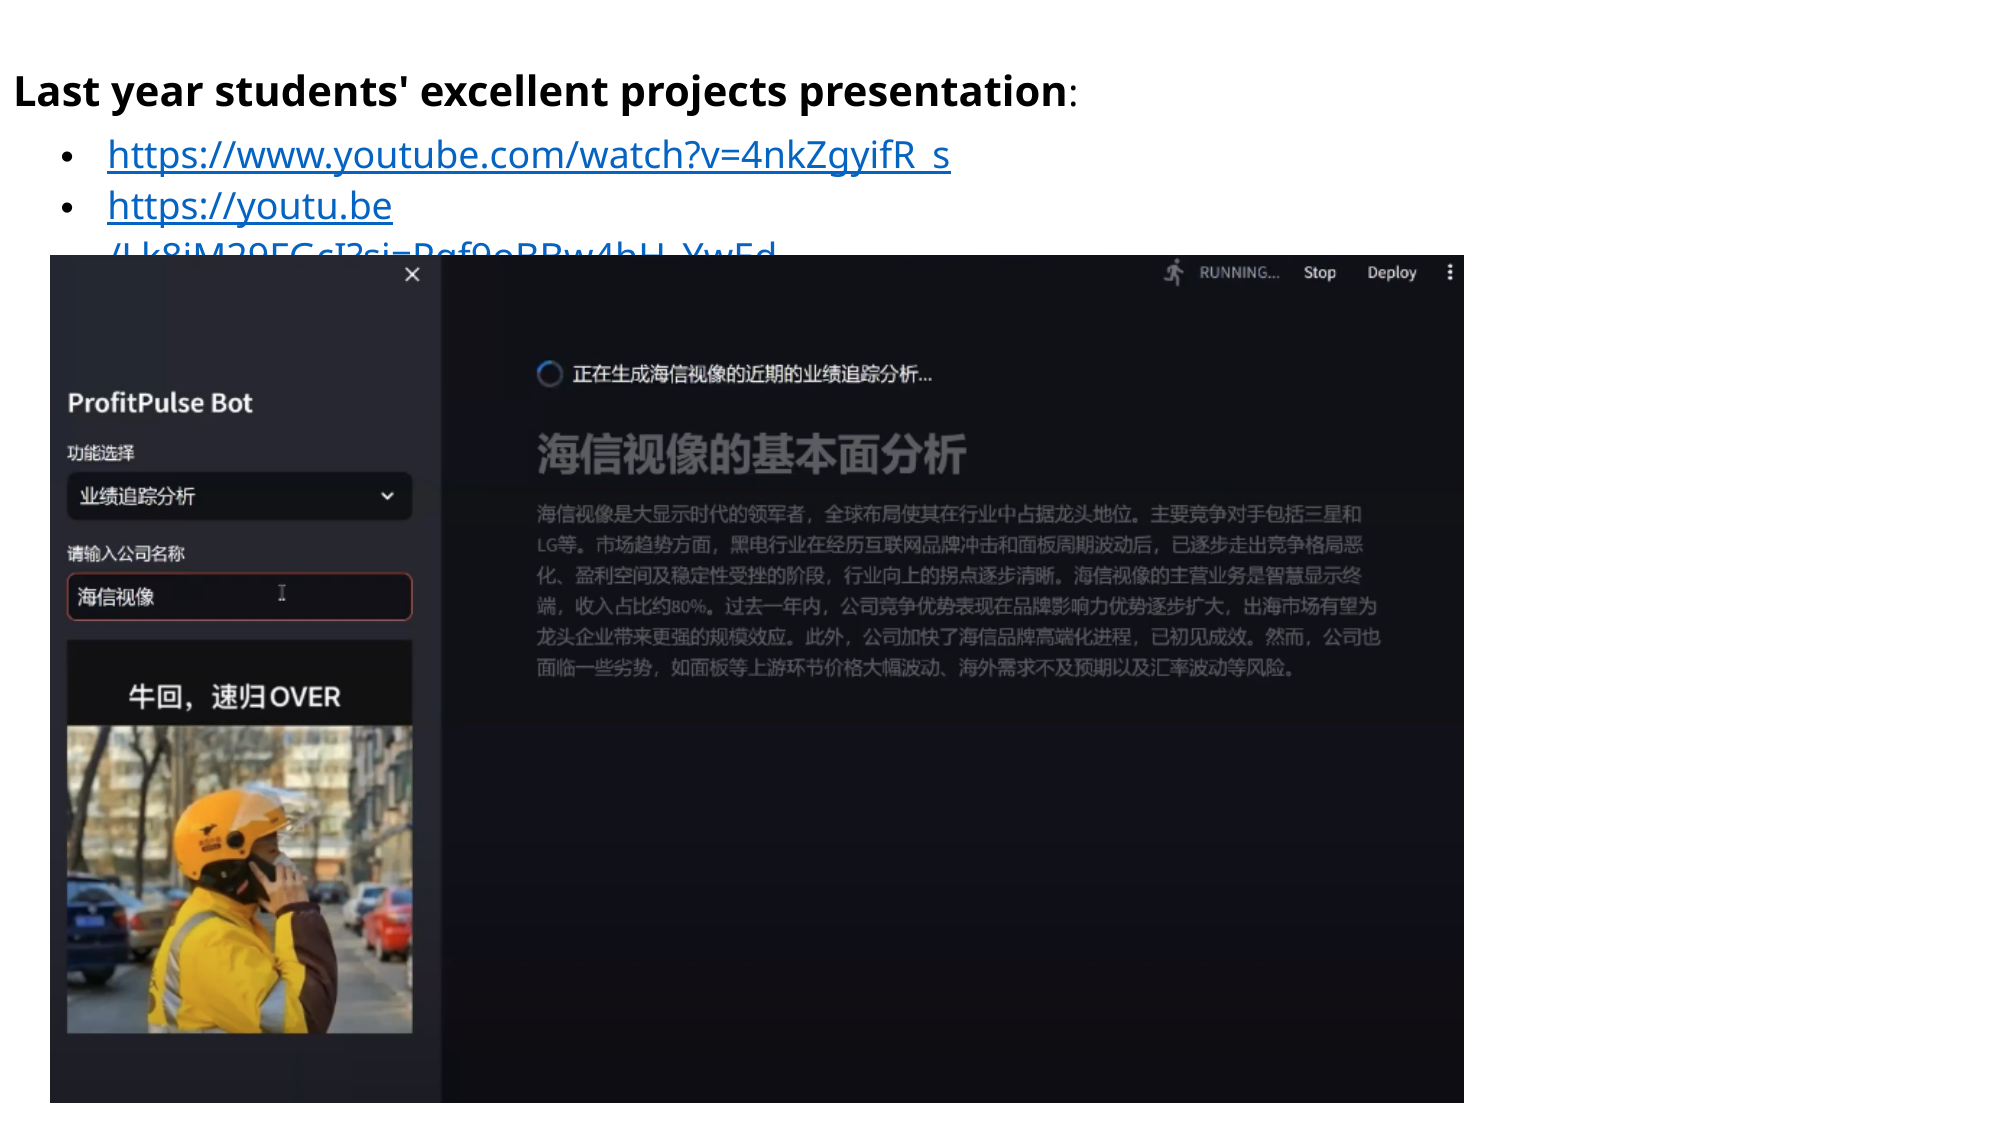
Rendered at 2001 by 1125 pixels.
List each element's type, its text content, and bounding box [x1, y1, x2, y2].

picture [49, 255, 1464, 1103]
text_box https://www.youtube.com/watch?v=4nkZgyifR_s https://youtu.be/Lk8iM29FGcI?si=Pgf9oBBw4hH_YwEd [45, 123, 1046, 292]
text_box Last year students' excellent projects presentation: [0, 57, 1094, 123]
